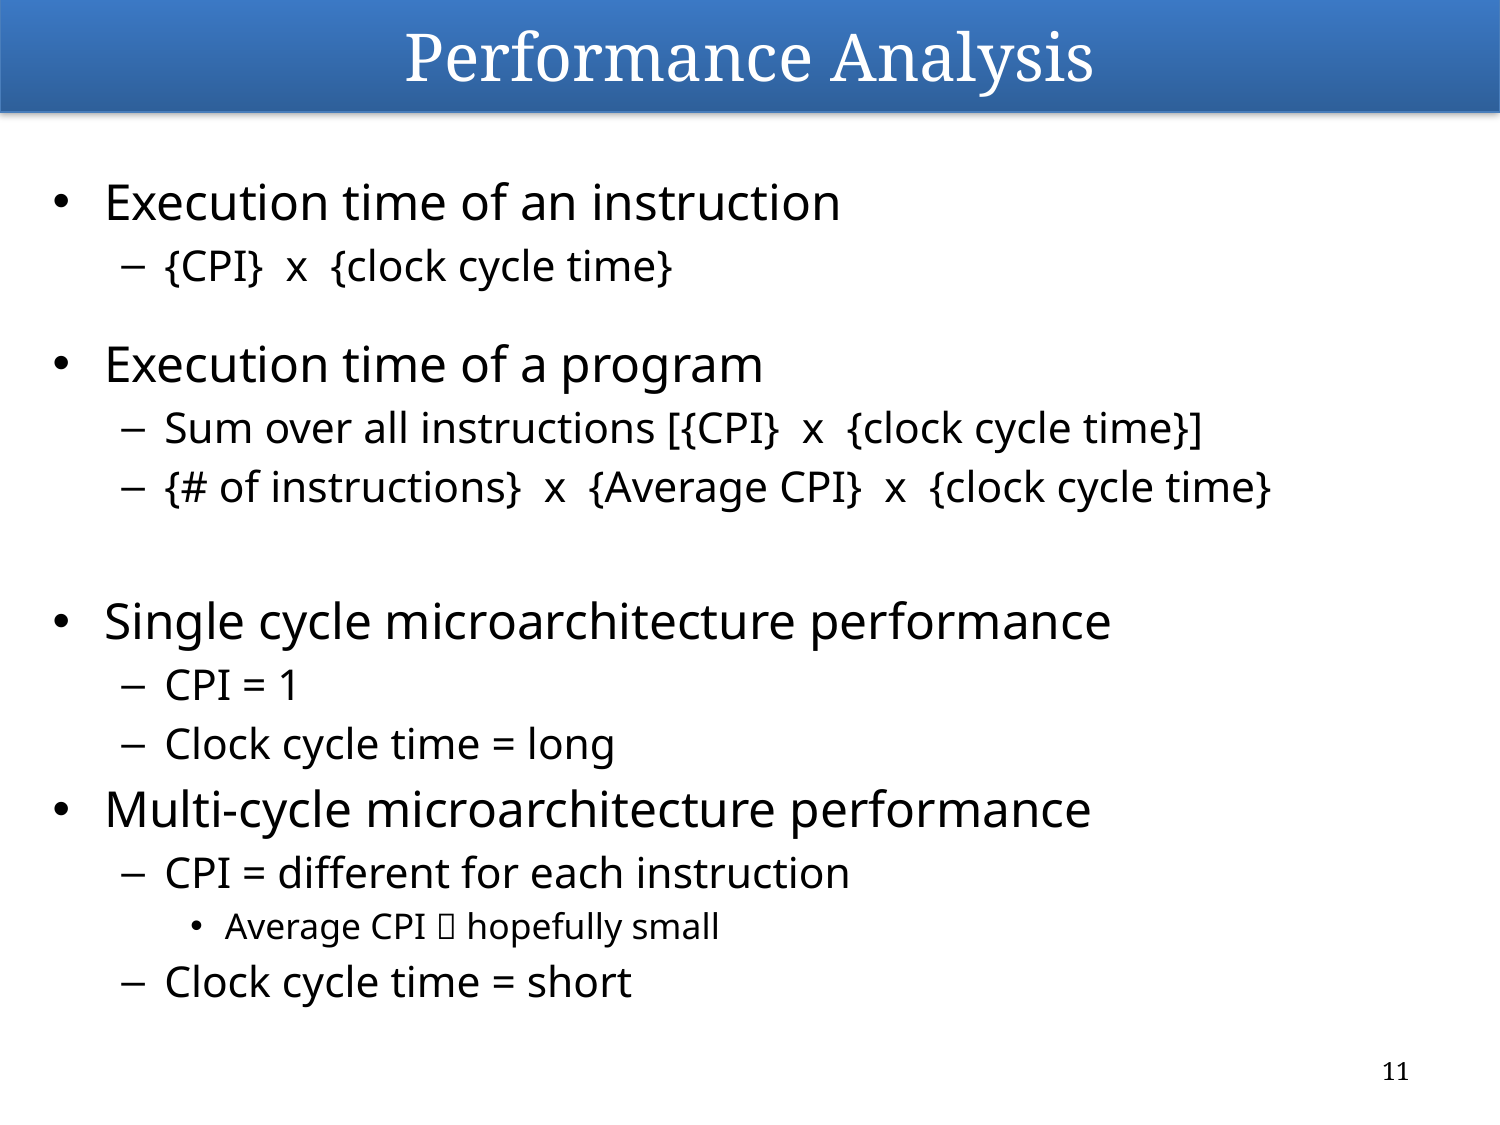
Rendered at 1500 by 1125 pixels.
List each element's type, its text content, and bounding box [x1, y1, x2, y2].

title Performance Analysis [0, 7, 1500, 102]
list Execution time of an instruction {CPI} x {clock cycle time} Execution time of a program Sum over all instructions [{CPI} x {clock cycle time}] {# of instructions} x {Average CPI} x {clock cycle time} Single cycle microarchitecture performance CPI = 1 Clock cycle time = long Multi-cycle microarchitecture performance CPI = different for each instruction Average CPI  hopefully small Clock cycle time = short [37, 163, 1450, 1016]
slide_number 11 [1074, 1042, 1425, 1103]
